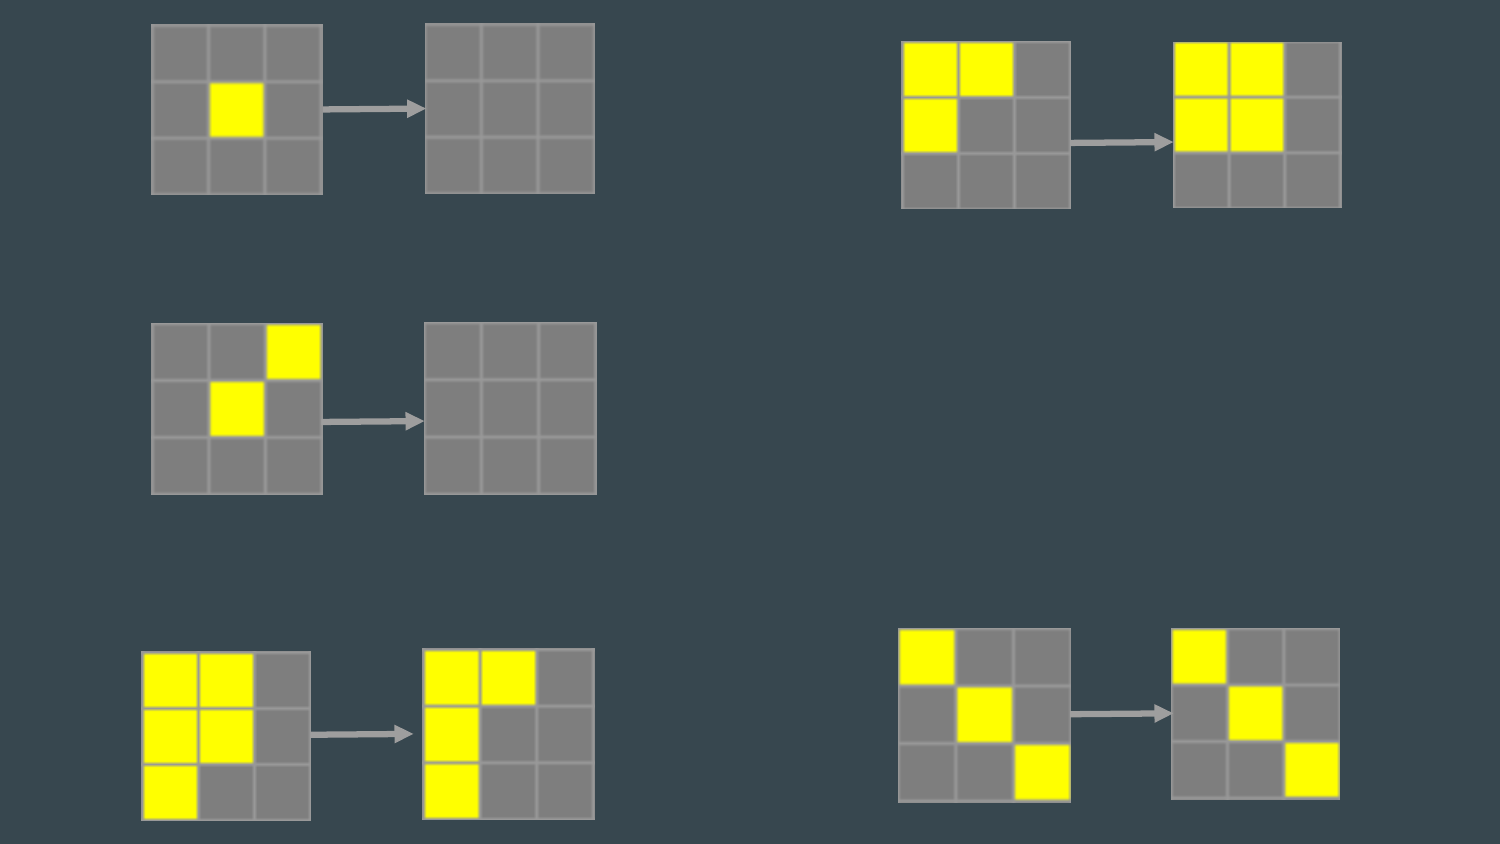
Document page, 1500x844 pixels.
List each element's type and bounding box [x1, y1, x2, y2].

picture [901, 41, 1071, 209]
picture [1172, 42, 1343, 209]
picture [424, 322, 597, 495]
picture [422, 648, 595, 820]
picture [898, 627, 1071, 803]
picture [1170, 627, 1340, 800]
picture [141, 651, 311, 821]
picture [425, 23, 595, 194]
picture [150, 323, 324, 495]
picture [150, 24, 324, 195]
